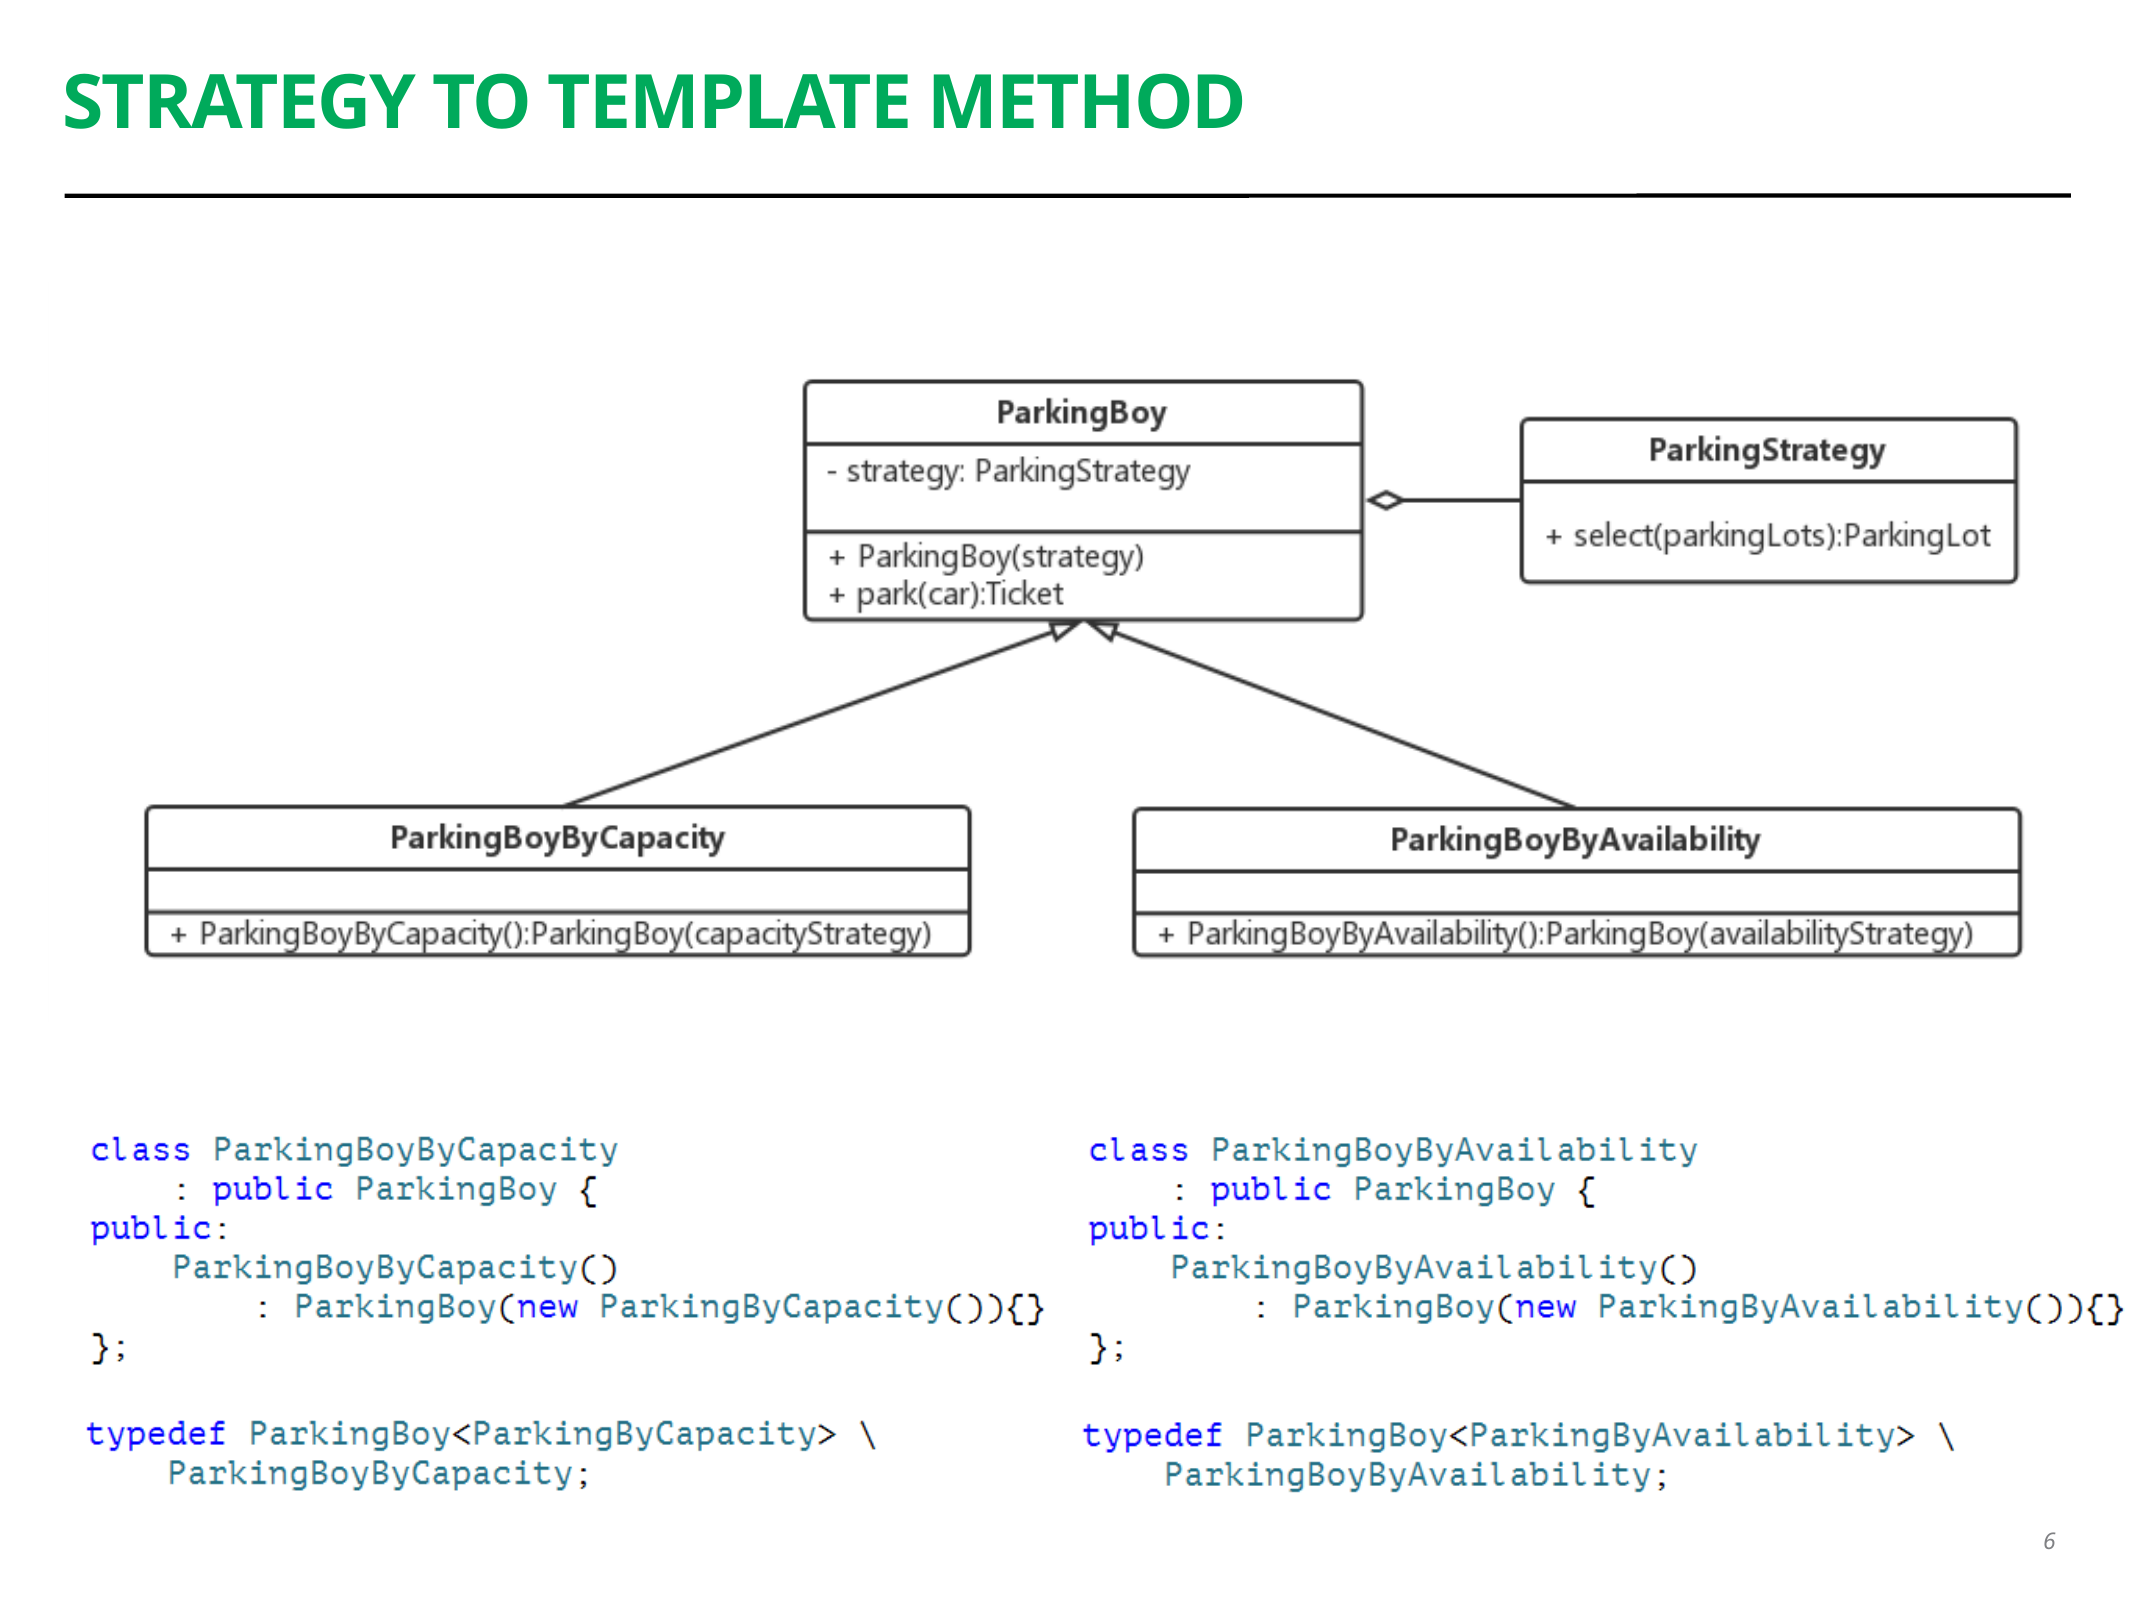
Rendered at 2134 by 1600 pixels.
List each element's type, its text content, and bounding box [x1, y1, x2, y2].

picture [46, 281, 2087, 1022]
picture [85, 1418, 892, 1498]
picture [1081, 1418, 1965, 1498]
slide_number 6 [2026, 1518, 2071, 1567]
title Strategy To Template Method [62, 50, 2071, 169]
picture [1081, 1125, 2134, 1372]
picture [85, 1134, 1048, 1372]
